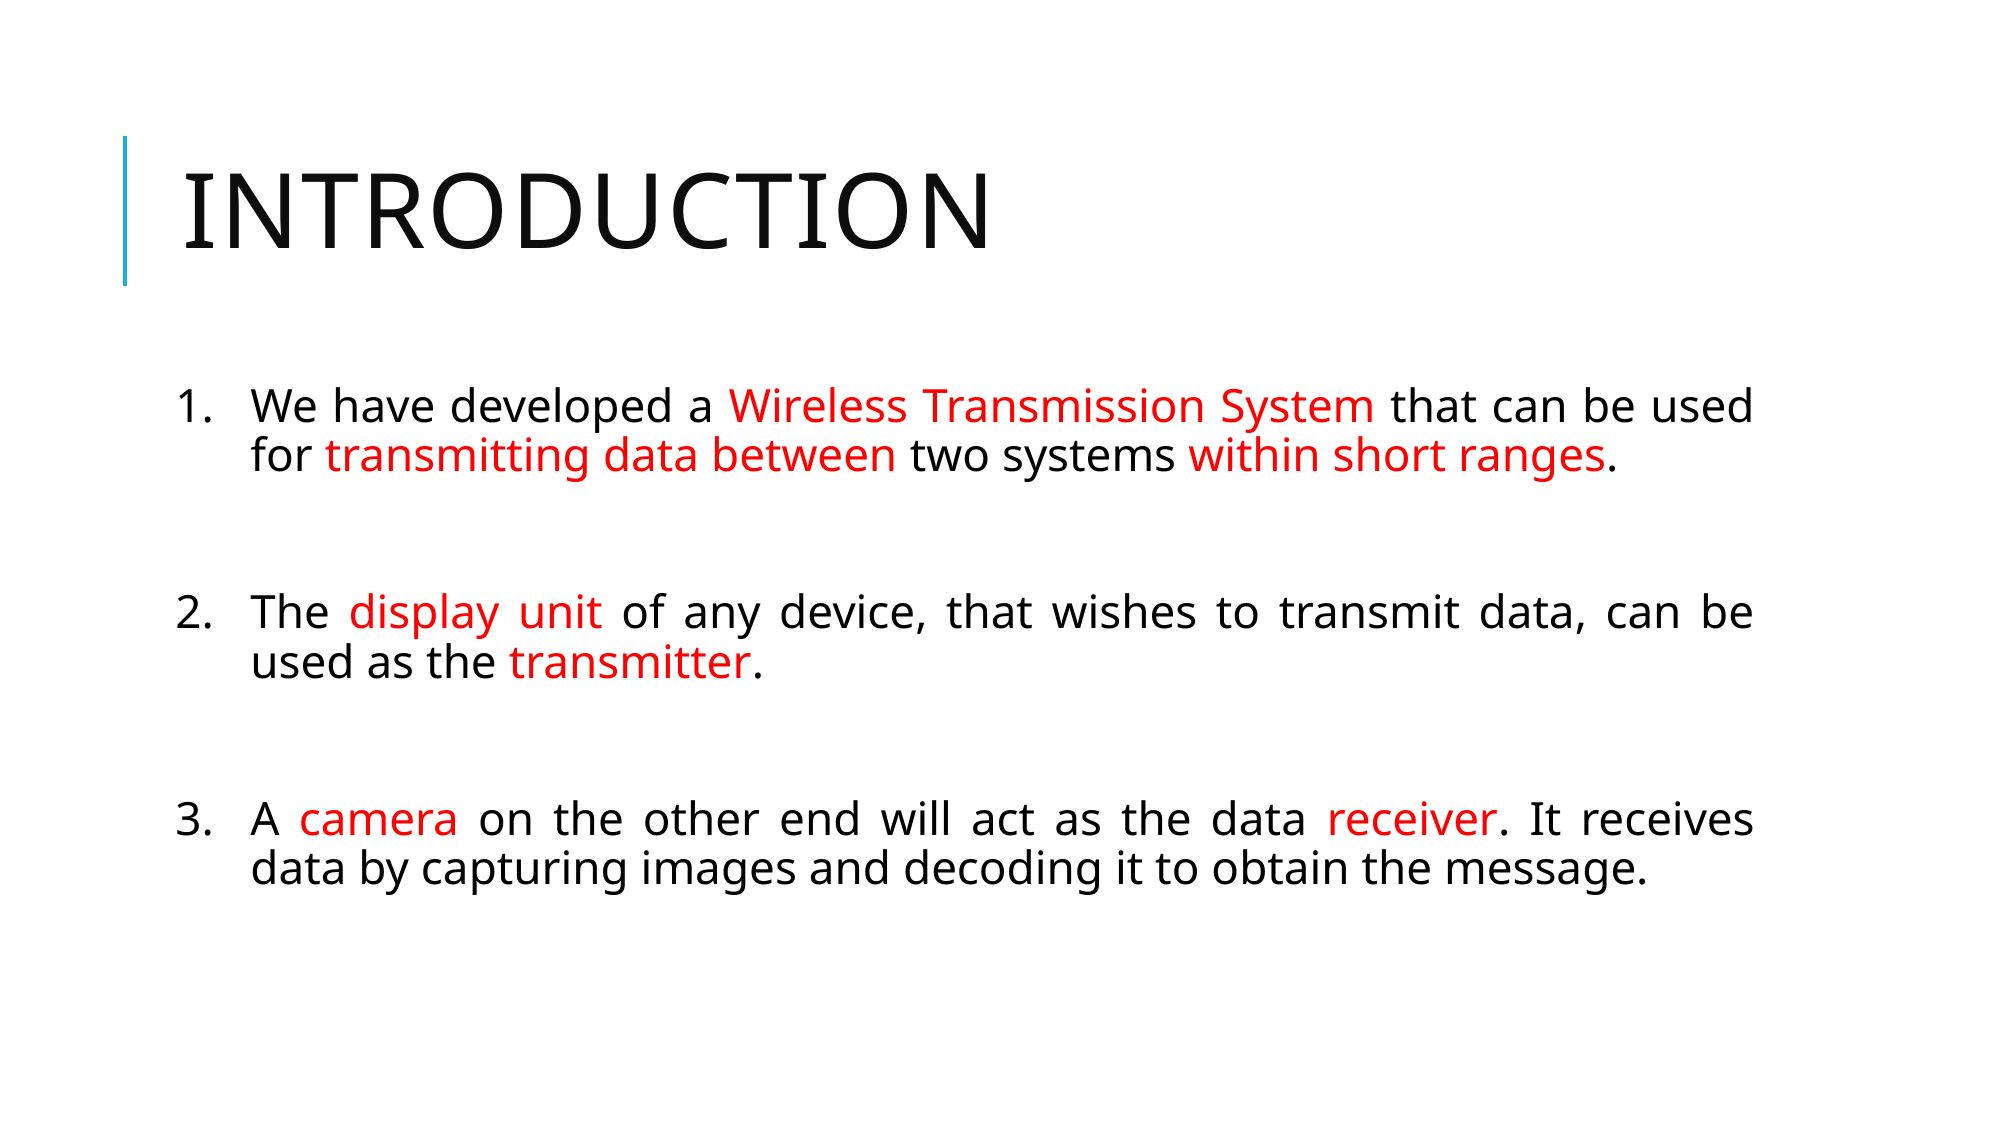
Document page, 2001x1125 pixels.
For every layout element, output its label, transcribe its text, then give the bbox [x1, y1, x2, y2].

list We have developed a Wireless Transmission System that can be used for transmitting data between two systems within short ranges. The display unit of any device, that wishes to transmit data, can be used as the transmitter. A camera on the other end will act as the data receiver. It receives data by capturing images and decoding it to obtain the message. [168, 375, 1763, 1035]
title Introduction [168, 96, 1763, 342]
